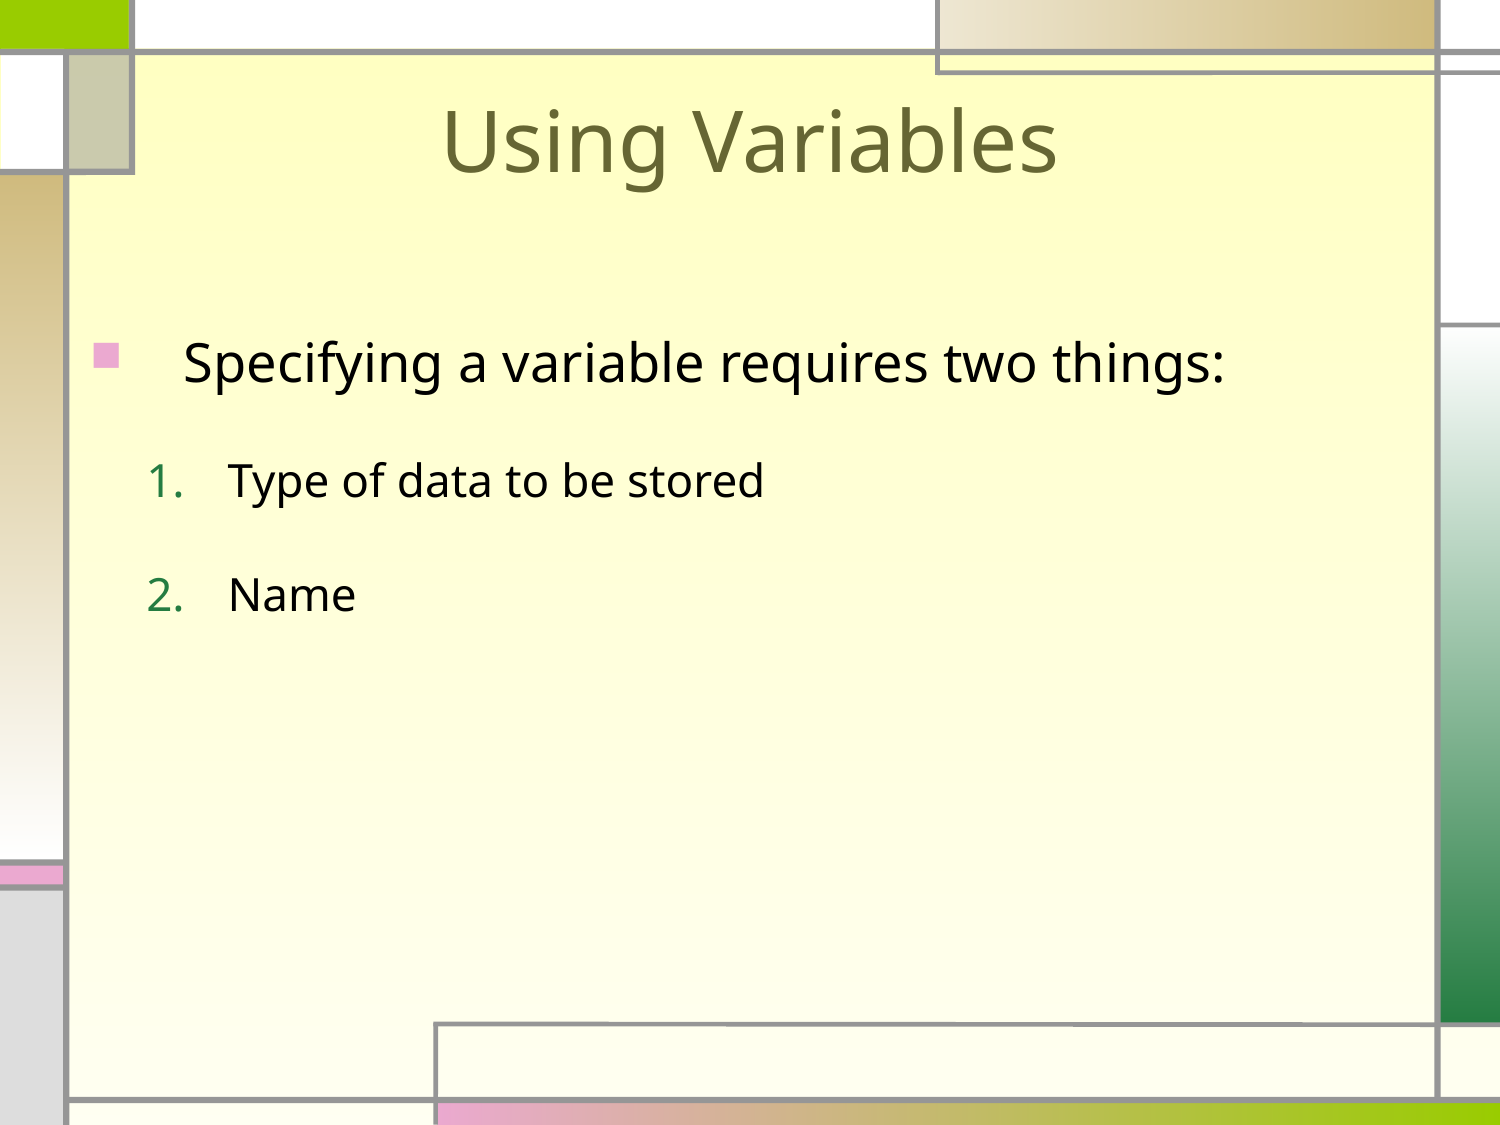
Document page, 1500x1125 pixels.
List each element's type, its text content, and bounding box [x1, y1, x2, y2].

title Using Variables [74, 44, 1426, 233]
list Specifying a variable requires two things: Type of data to be stored Name [74, 262, 1426, 688]
